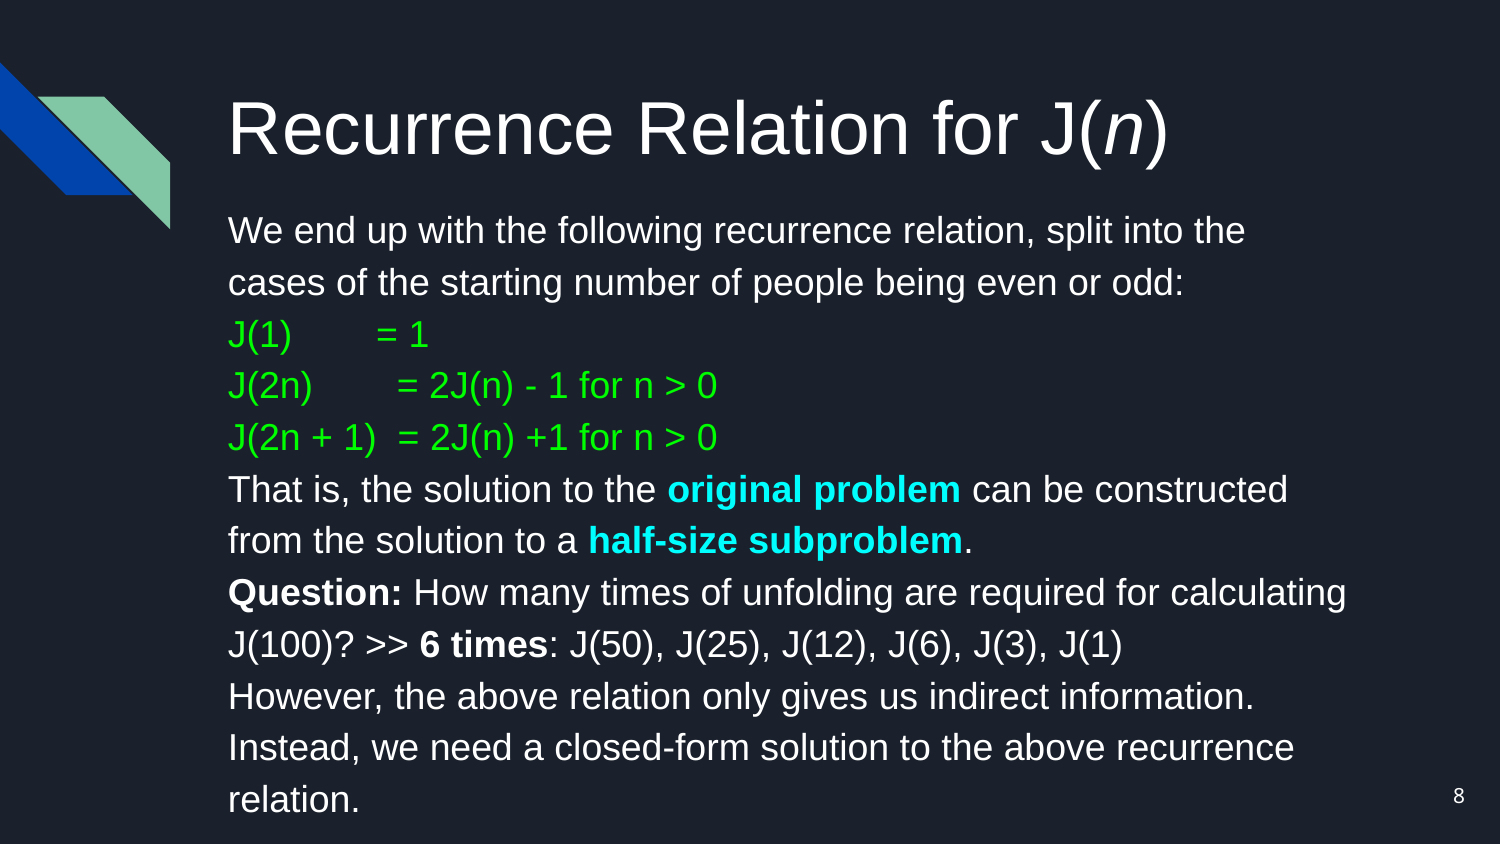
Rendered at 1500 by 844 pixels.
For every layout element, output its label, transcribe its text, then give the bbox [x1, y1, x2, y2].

title Recurrence Relation for J(n) [212, 64, 1368, 184]
slide_number ‹#› [1389, 764, 1480, 830]
list We end up with the following recurrence relation, split into the cases of the starting number of people being even or odd: J(1) = 1 J(2n) = 2J(n) - 1 for n > 0 J(2n + 1) = 2J(n) +1 for n > 0 That is, the solution to the original problem can be constructed from the solution to a half-size subproblem. Question: How many times of unfolding are required for calculating J(100)? >> 6 times: J(50), J(25), J(12), J(6), J(3), J(1) However, the above relation only gives us indirect information. Instead, we need a closed-form solution to the above recurrence relation. [212, 184, 1368, 830]
